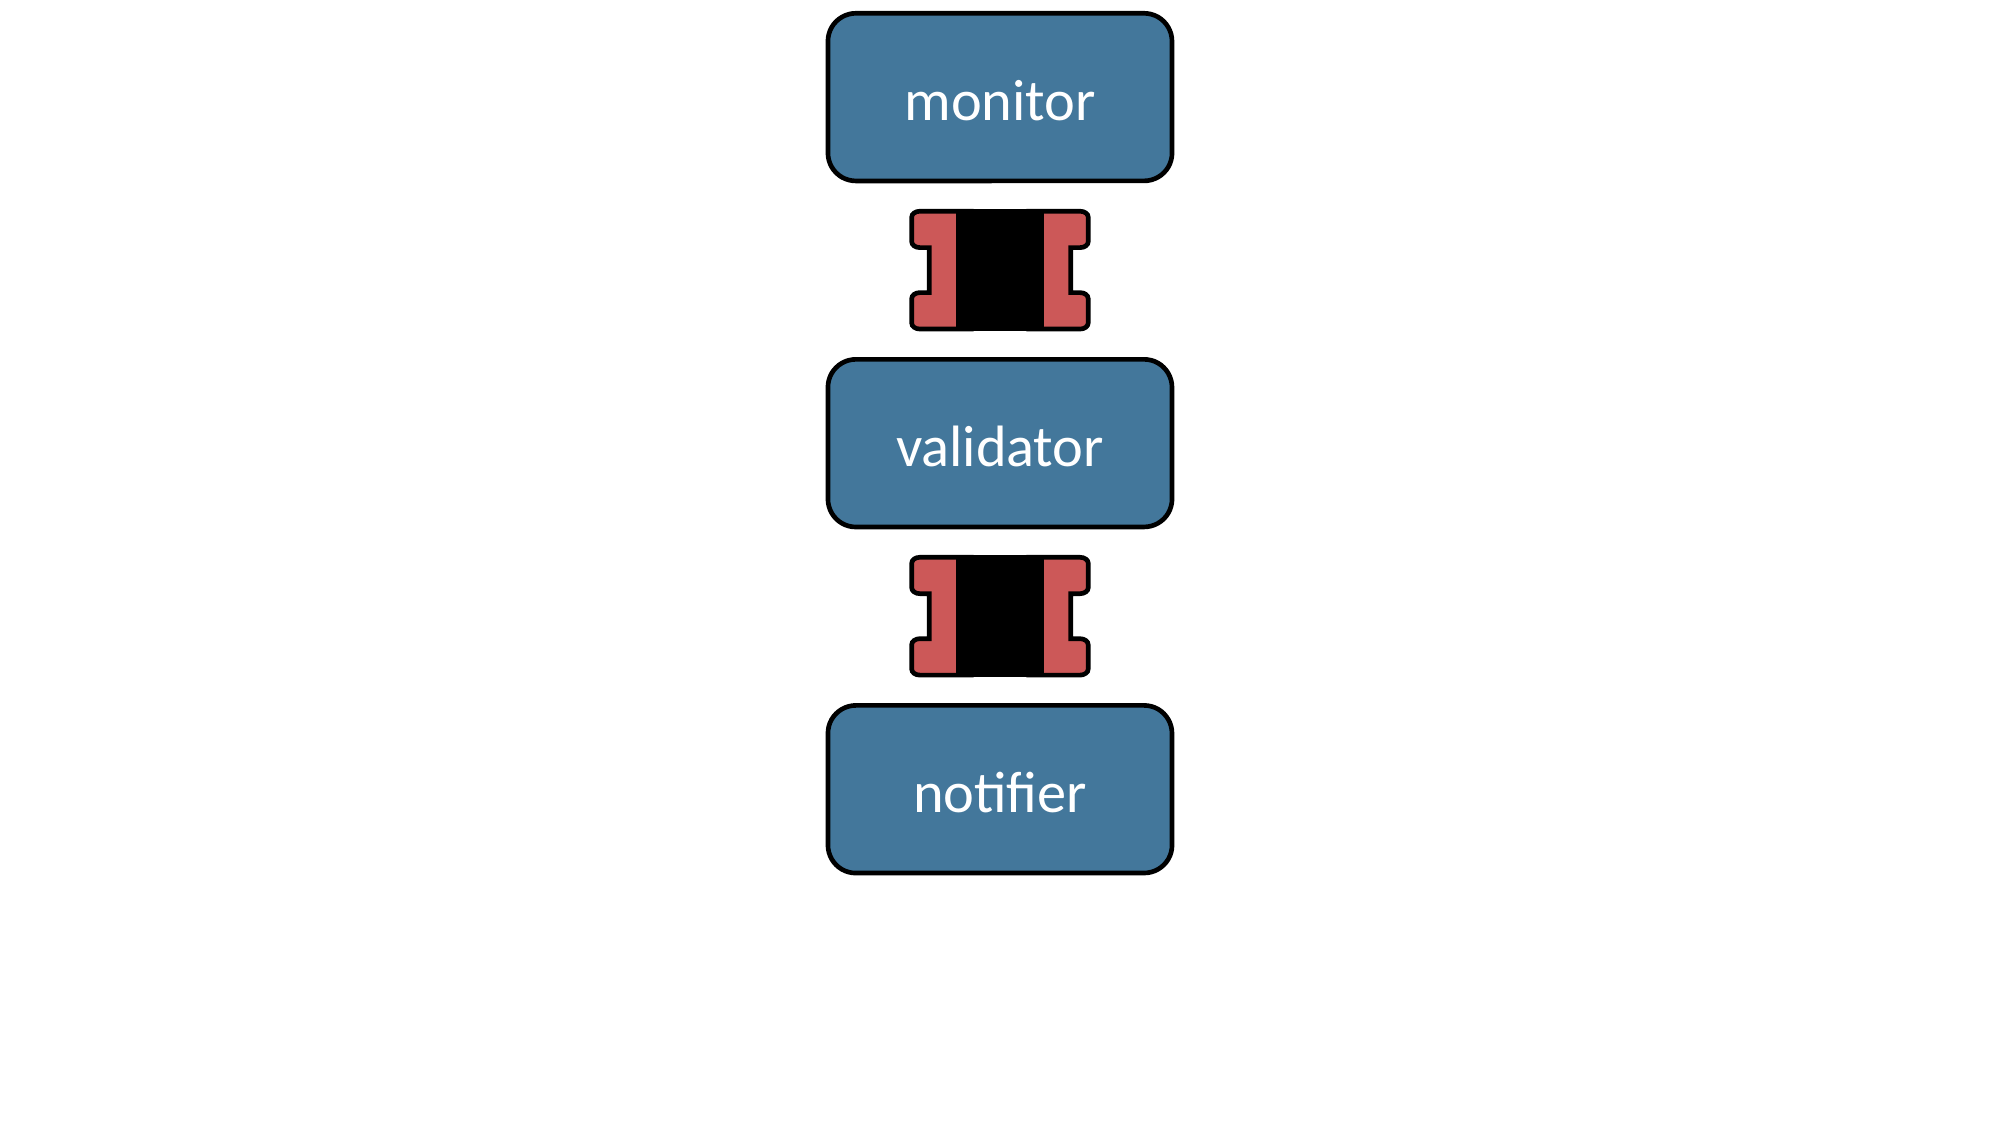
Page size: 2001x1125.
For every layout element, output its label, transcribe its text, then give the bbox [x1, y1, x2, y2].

text_box monitor [826, 12, 1174, 182]
text_box validator [826, 358, 1174, 529]
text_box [911, 211, 1089, 330]
text_box notifier [826, 704, 1174, 875]
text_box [911, 557, 1089, 676]
